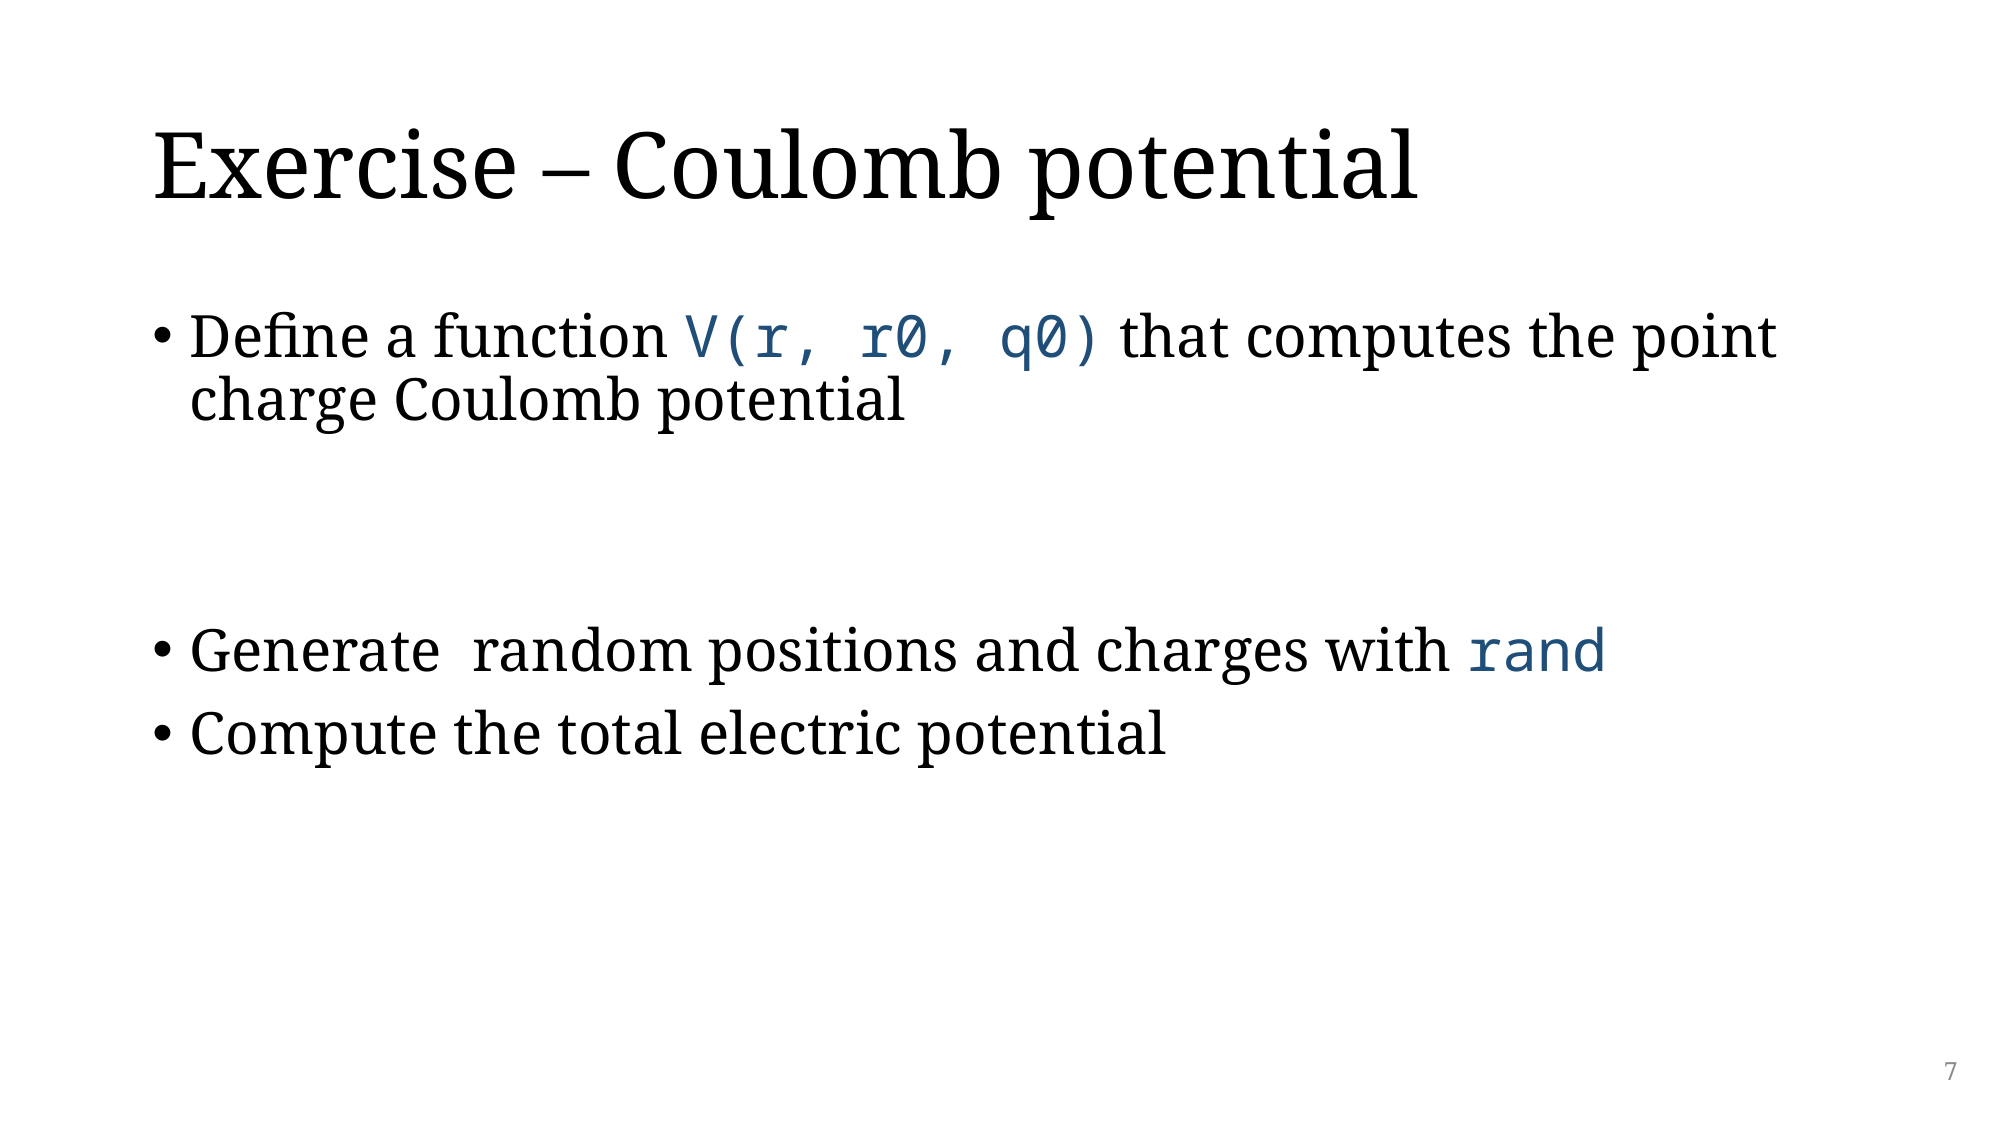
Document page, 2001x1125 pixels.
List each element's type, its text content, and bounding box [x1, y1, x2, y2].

title Exercise – Coulomb potential [137, 59, 1863, 278]
slide_number 7 [1522, 1042, 1973, 1103]
